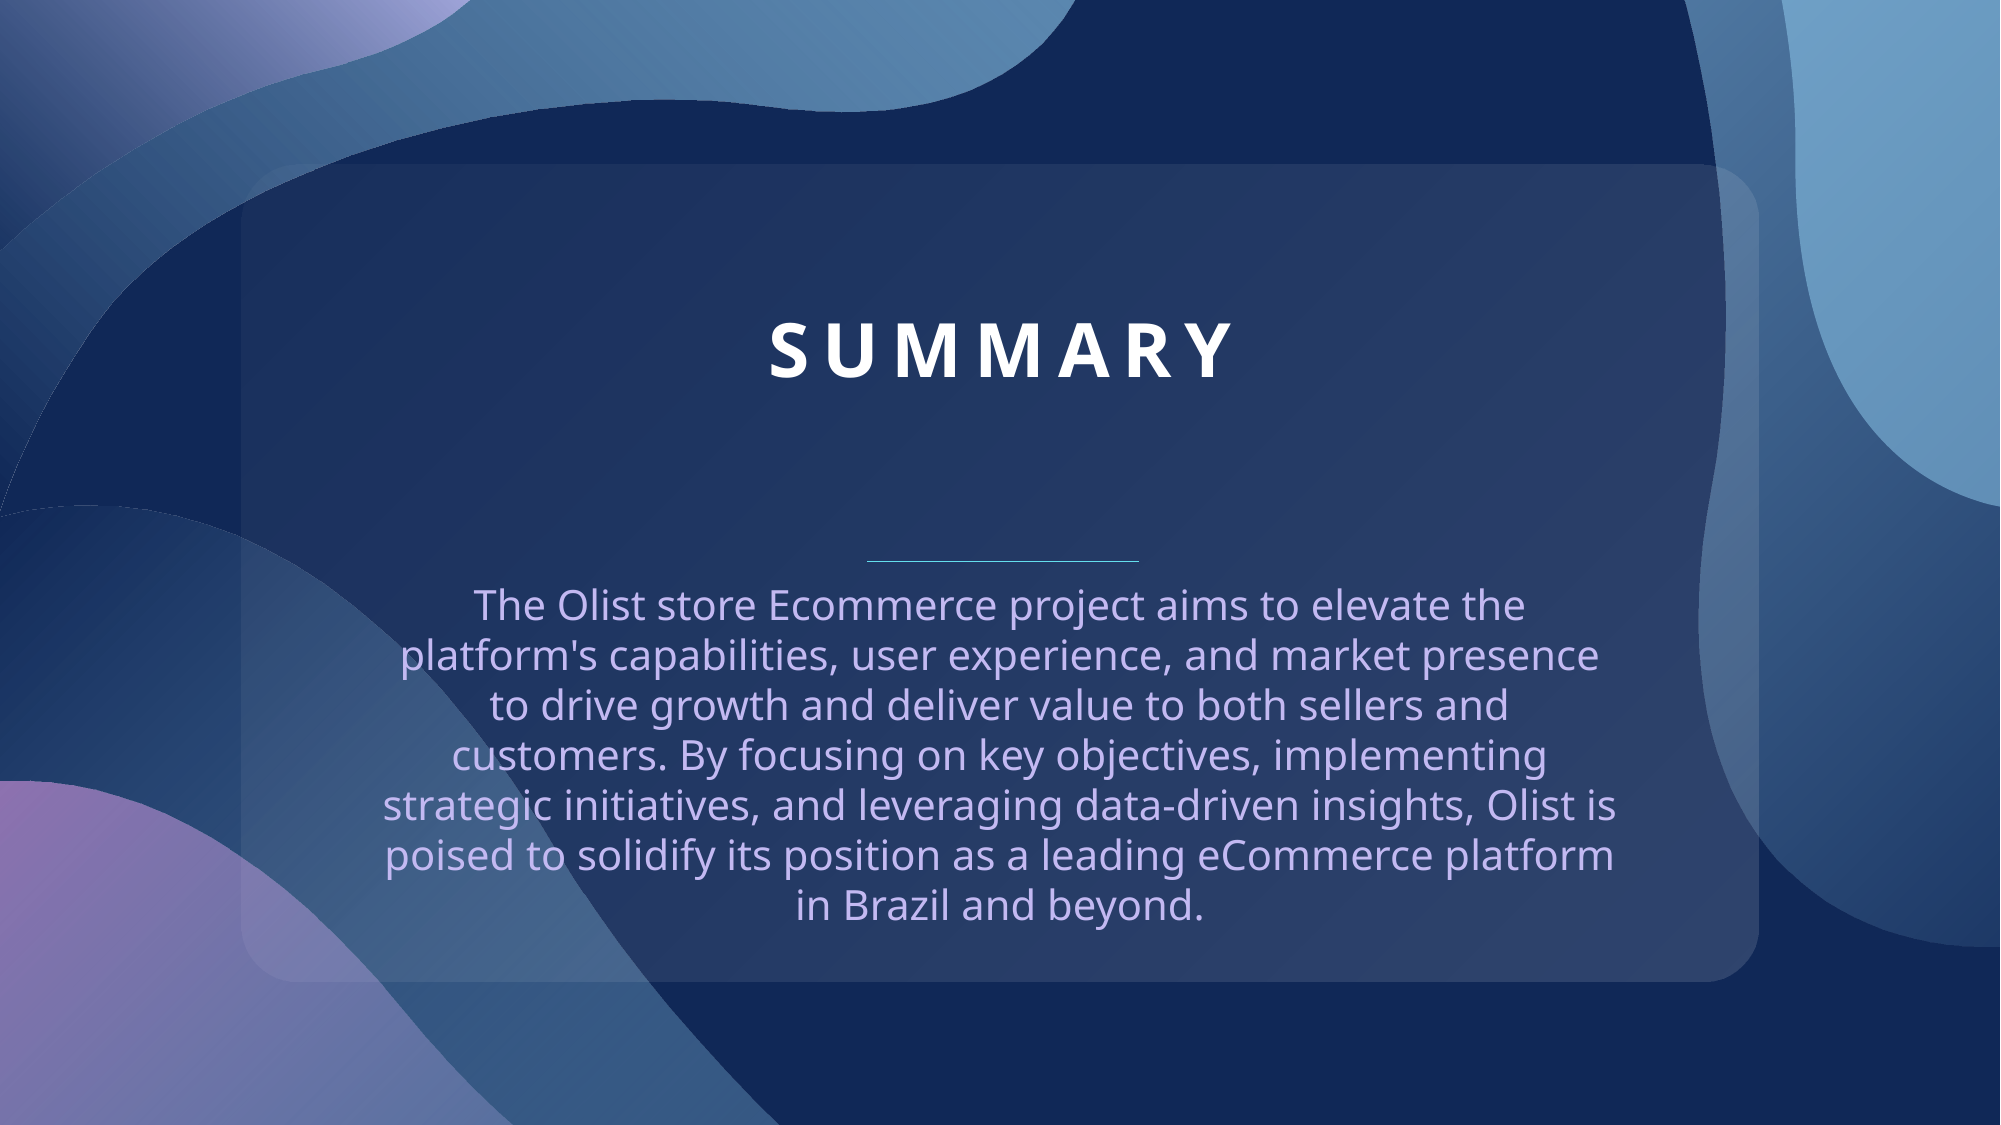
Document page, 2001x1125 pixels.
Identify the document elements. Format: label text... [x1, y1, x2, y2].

title SUMMARY [365, 288, 1635, 402]
subtitle The Olist store Ecommerce project aims to elevate the platform's capabilities, user experience, and market presence to drive growth and deliver value to both sellers and customers. By focusing on key objectives, implementing strategic initiatives, and leveraging data-driven insights, Olist is poised to solidify its position as a leading eCommerce platform in Brazil and beyond. [365, 571, 1635, 758]
